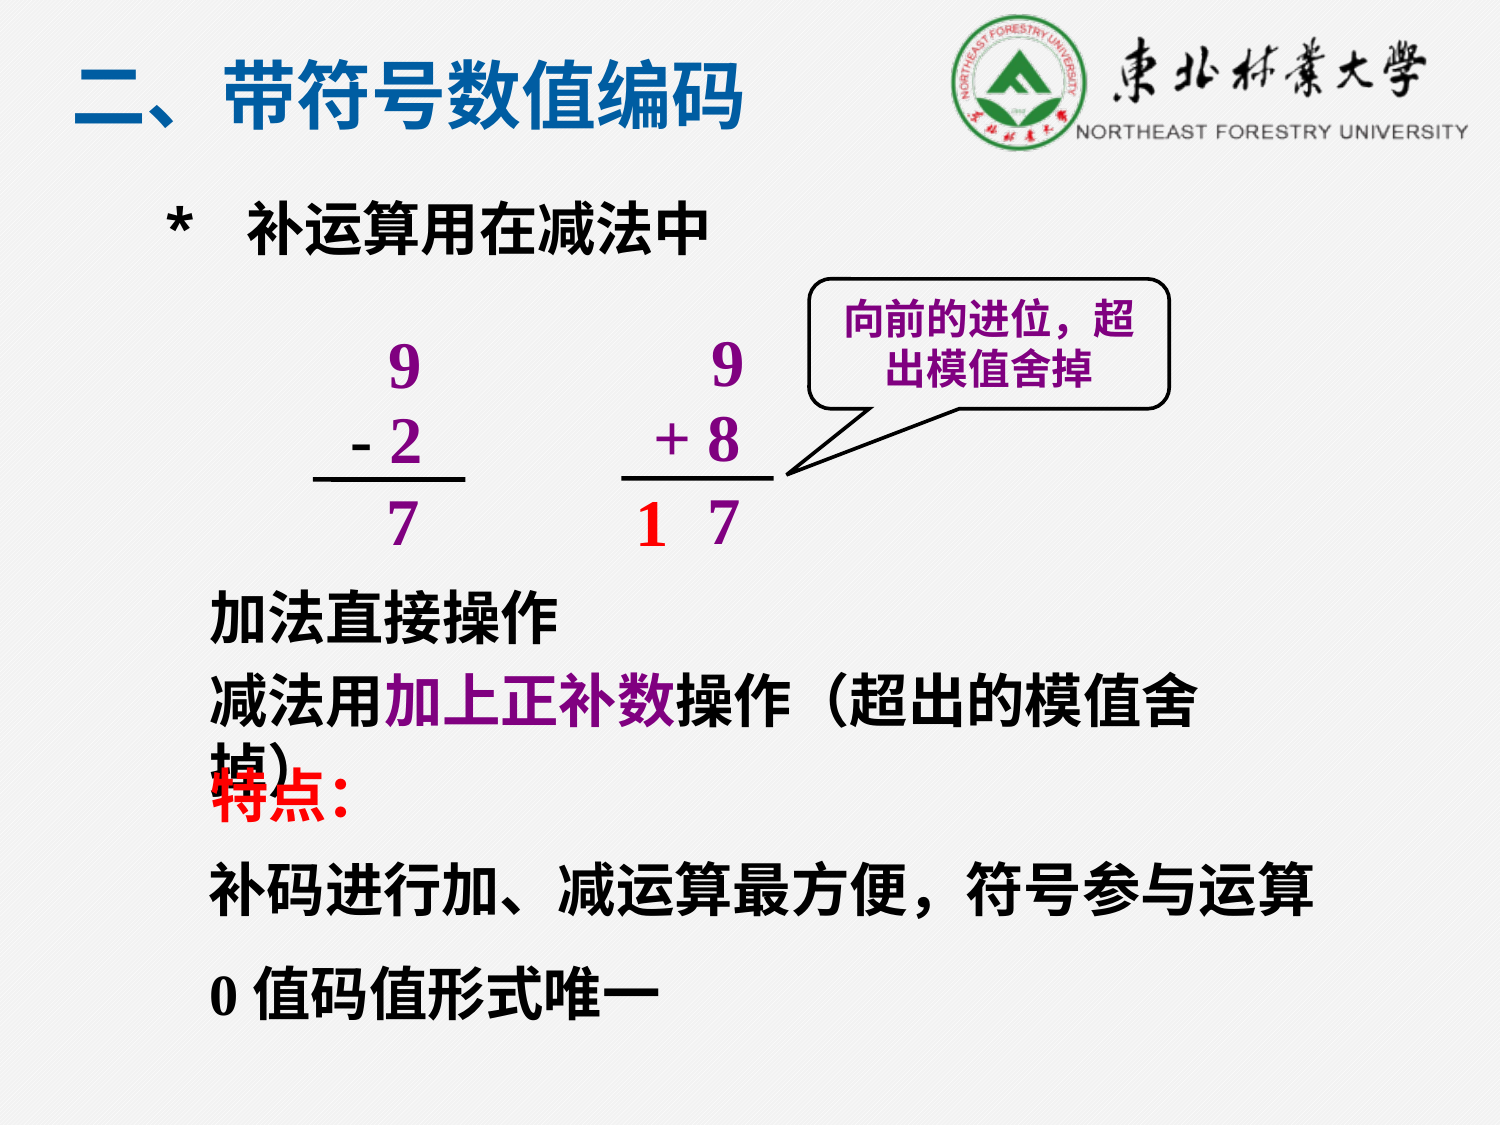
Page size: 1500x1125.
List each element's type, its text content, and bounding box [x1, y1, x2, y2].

picture [950, 13, 1481, 156]
text_box 1 [620, 490, 684, 567]
text_box 9 [696, 312, 760, 385]
text_box 减法用加上正补数操作（超出的模值舍掉） [194, 656, 1282, 812]
text_box 补码进行加、减运算最方便，符号参与运算 [193, 845, 1459, 931]
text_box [621, 387, 774, 483]
text_box 向前的进位，超出模值舍掉 [786, 278, 1170, 475]
text_box 7 [693, 491, 757, 565]
text_box 特点： [195, 751, 400, 837]
text_box * 补运算用在减法中 [147, 184, 880, 270]
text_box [312, 314, 466, 567]
text_box 二、带符号数值编码 [59, 42, 892, 146]
text_box 加法直接操作 [194, 574, 644, 656]
text_box 0值码值形式唯一 [194, 949, 762, 1035]
